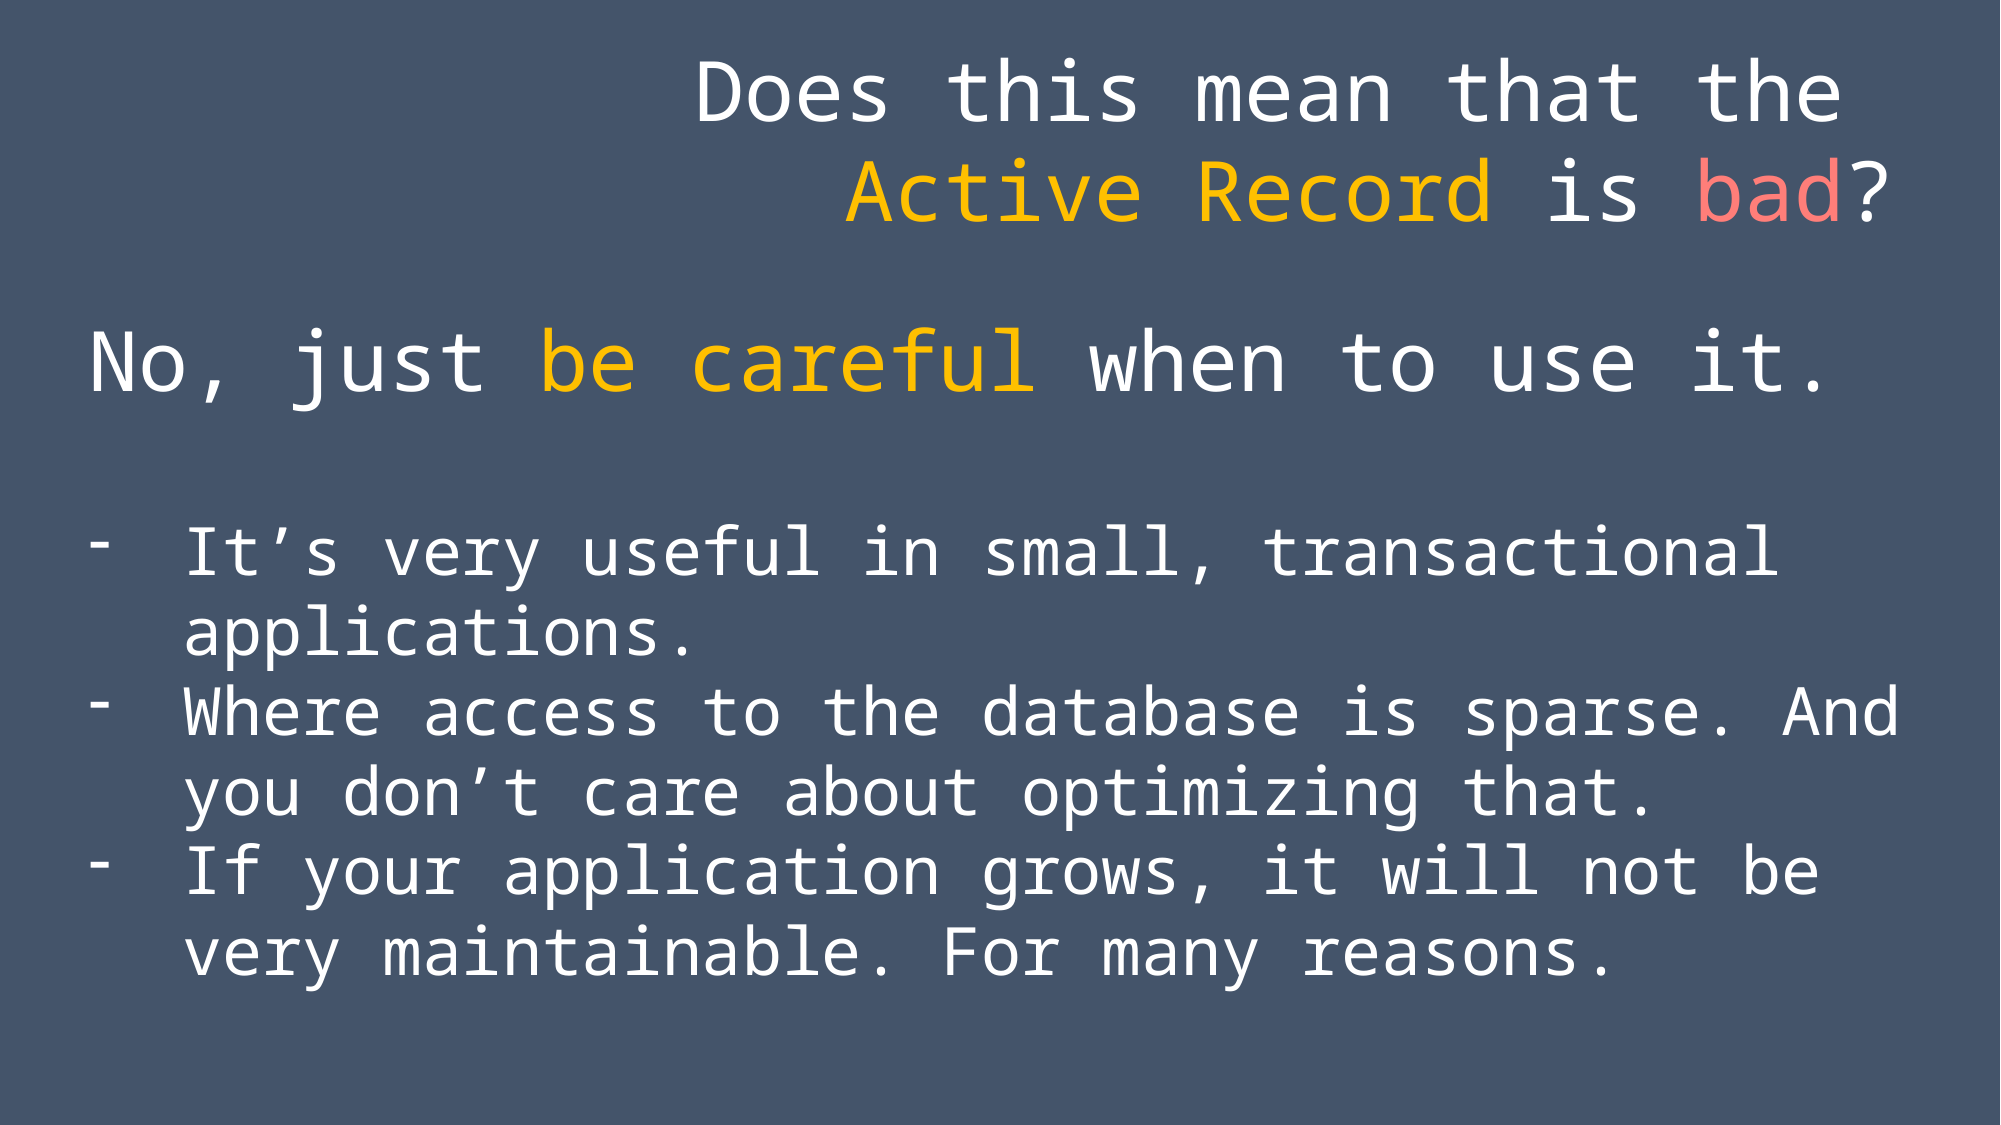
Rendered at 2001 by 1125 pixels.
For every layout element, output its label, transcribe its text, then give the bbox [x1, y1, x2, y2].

text_box No, just be careful when to use it. It’s very useful in small, transactional applications. Where access to the database is sparse. And you don’t care about optimizing that. If your application grows, it will not be very maintainable. For many reasons. [73, 301, 1953, 996]
text_box Does this mean that the Active Record is bad? [30, 30, 1910, 246]
